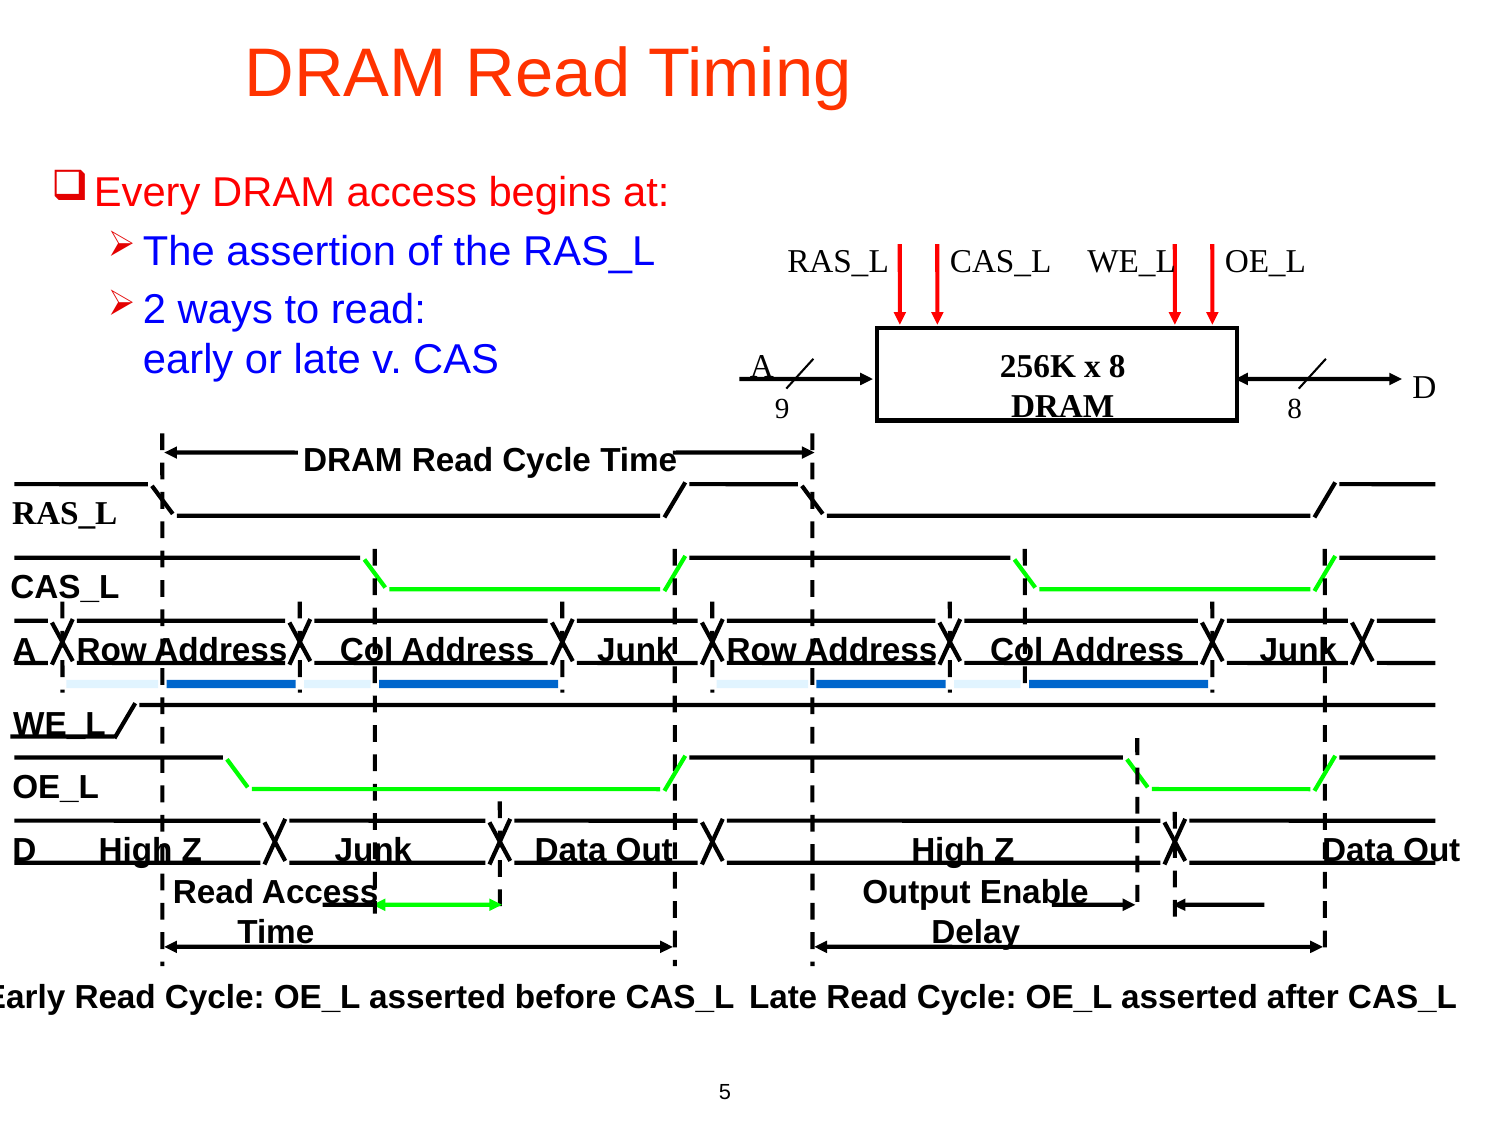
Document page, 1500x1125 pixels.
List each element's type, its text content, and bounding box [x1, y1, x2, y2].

list Every DRAM access begins at: The assertion of the RAS_L 2 ways to read: early or late v. CAS [41, 160, 735, 230]
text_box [0, 231, 1473, 1023]
title DRAM Read Timing [229, 0, 1491, 144]
